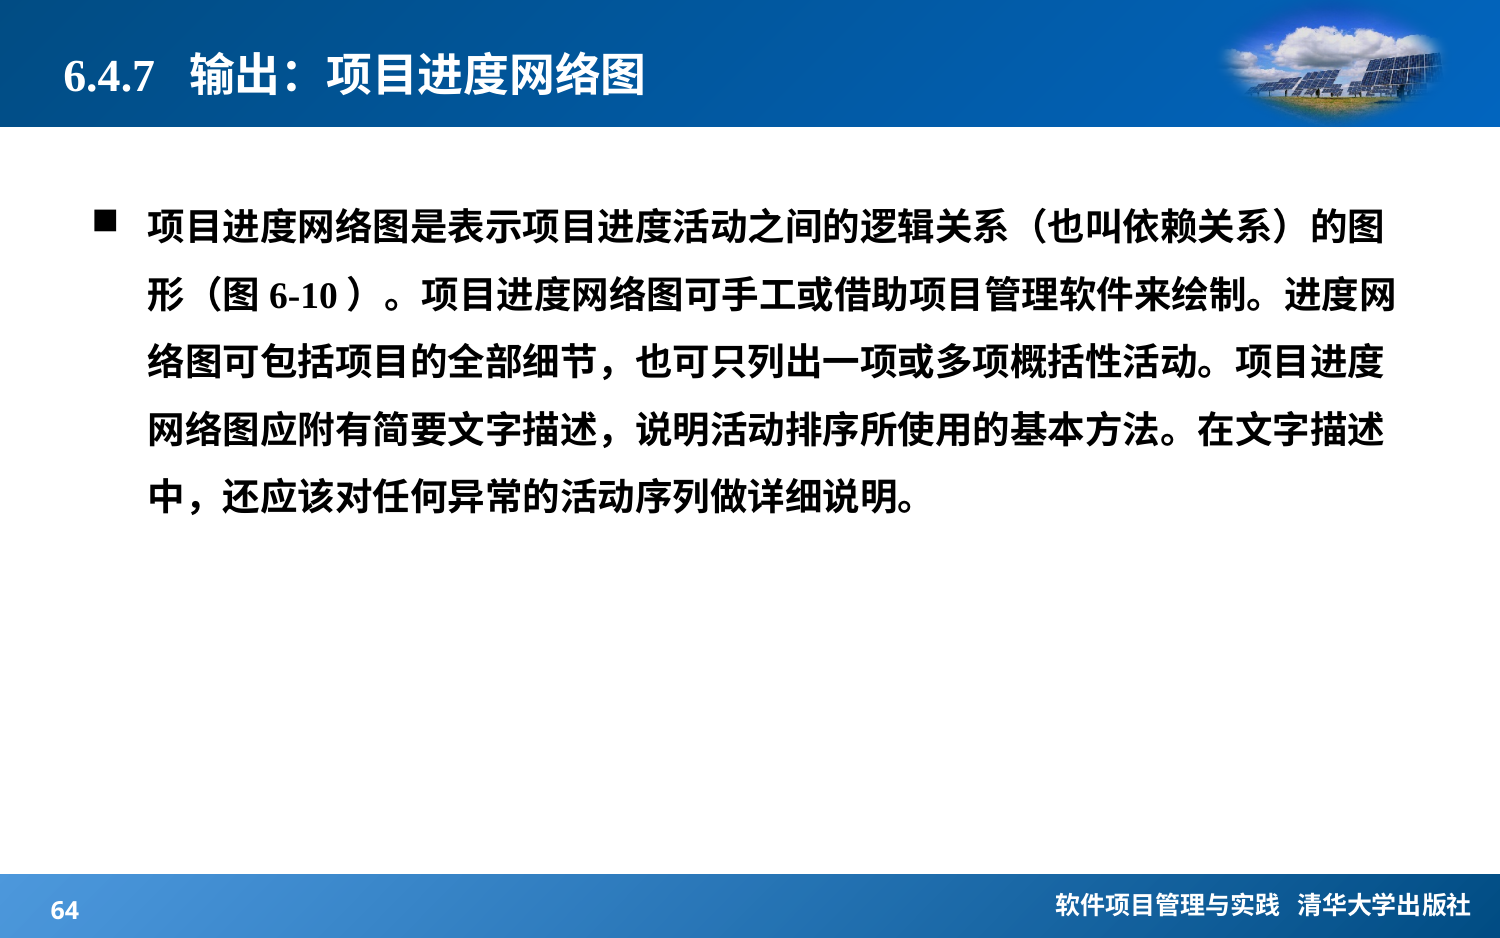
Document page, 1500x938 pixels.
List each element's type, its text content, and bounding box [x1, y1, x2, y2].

text_box 项目进度网络图是表示项目进度活动之间的逻辑关系（也叫依赖关系）的图形（图6-10）。项目进度网络图可手工或借助项目管理软件来绘制。进度网络图可包括项目的全部细节，也可只列出一项或多项概括性活动。项目进度网络图应附有简要文字描述，说明活动排序所使用的基本方法。在文字描述中，还应该对任何异常的活动序列做详细说明。 [76, 173, 1424, 759]
title 6.4.7 输出：项目进度网络图 [48, 19, 1005, 127]
picture [1233, 6, 1433, 113]
